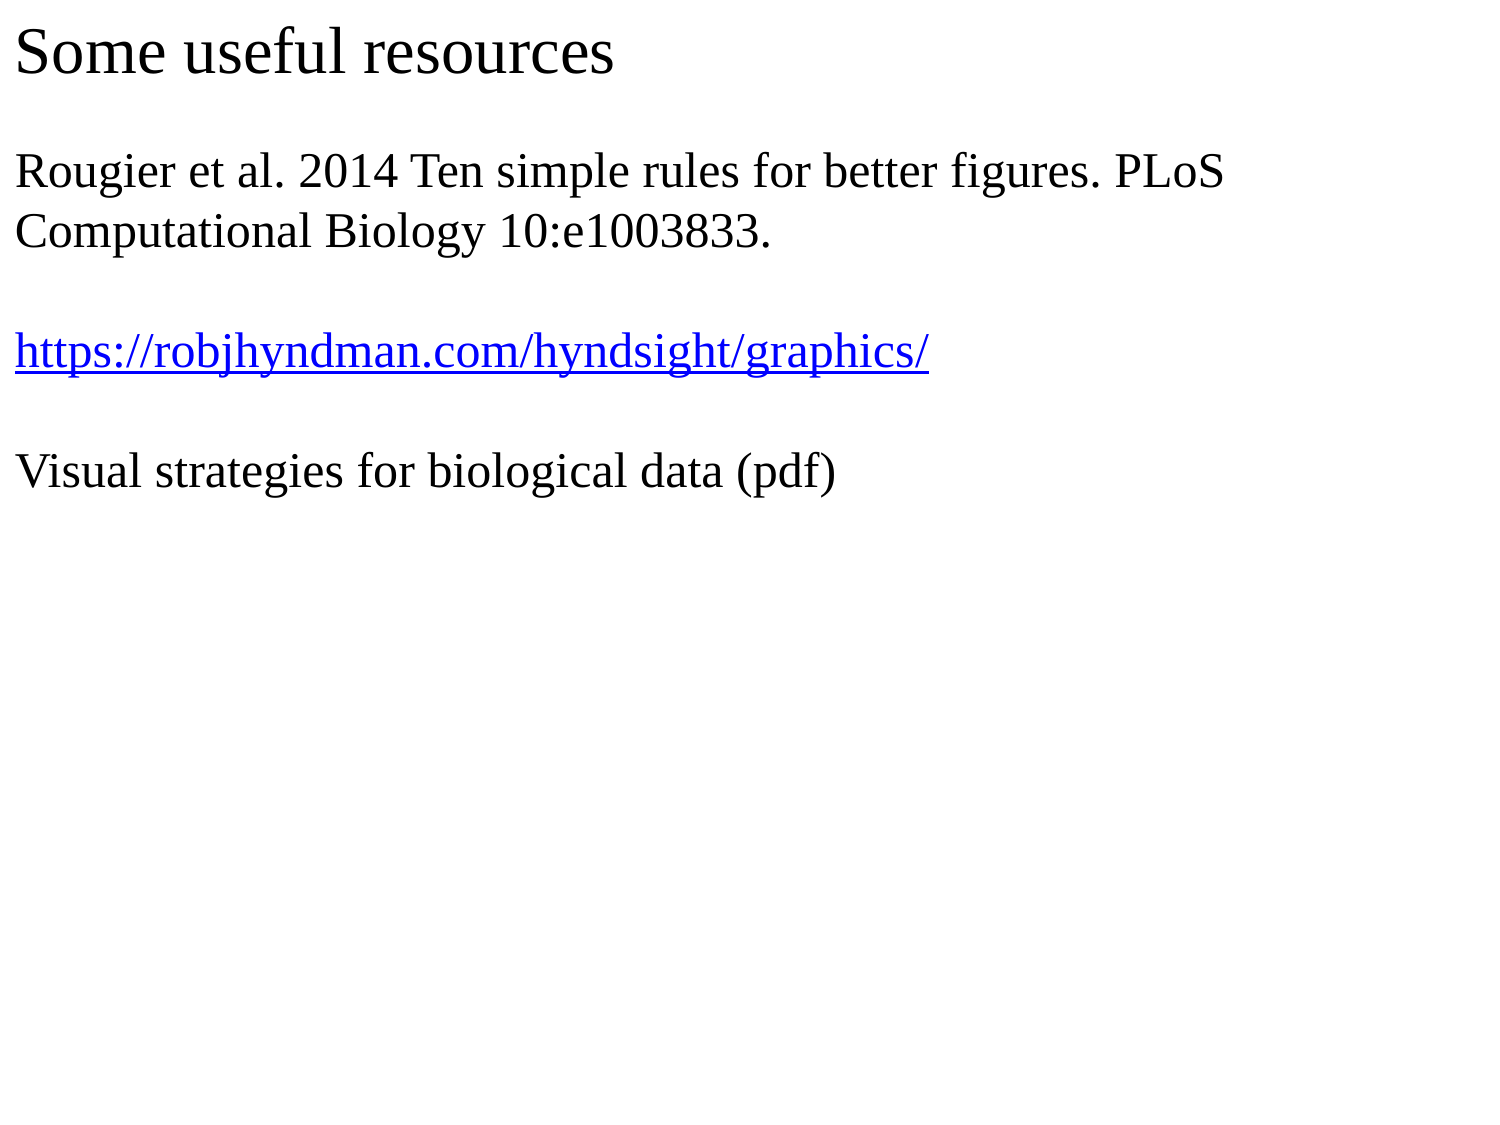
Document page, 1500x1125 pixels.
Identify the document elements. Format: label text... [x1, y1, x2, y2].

text_box Some useful resources [0, 0, 1500, 95]
text_box Rougier et al. 2014 Ten simple rules for better figures. PLoS Computational Biology 10:e1003833. https://robjhyndman.com/hyndsight/graphics/ Visual strategies for biological data (pdf) [0, 130, 1500, 506]
